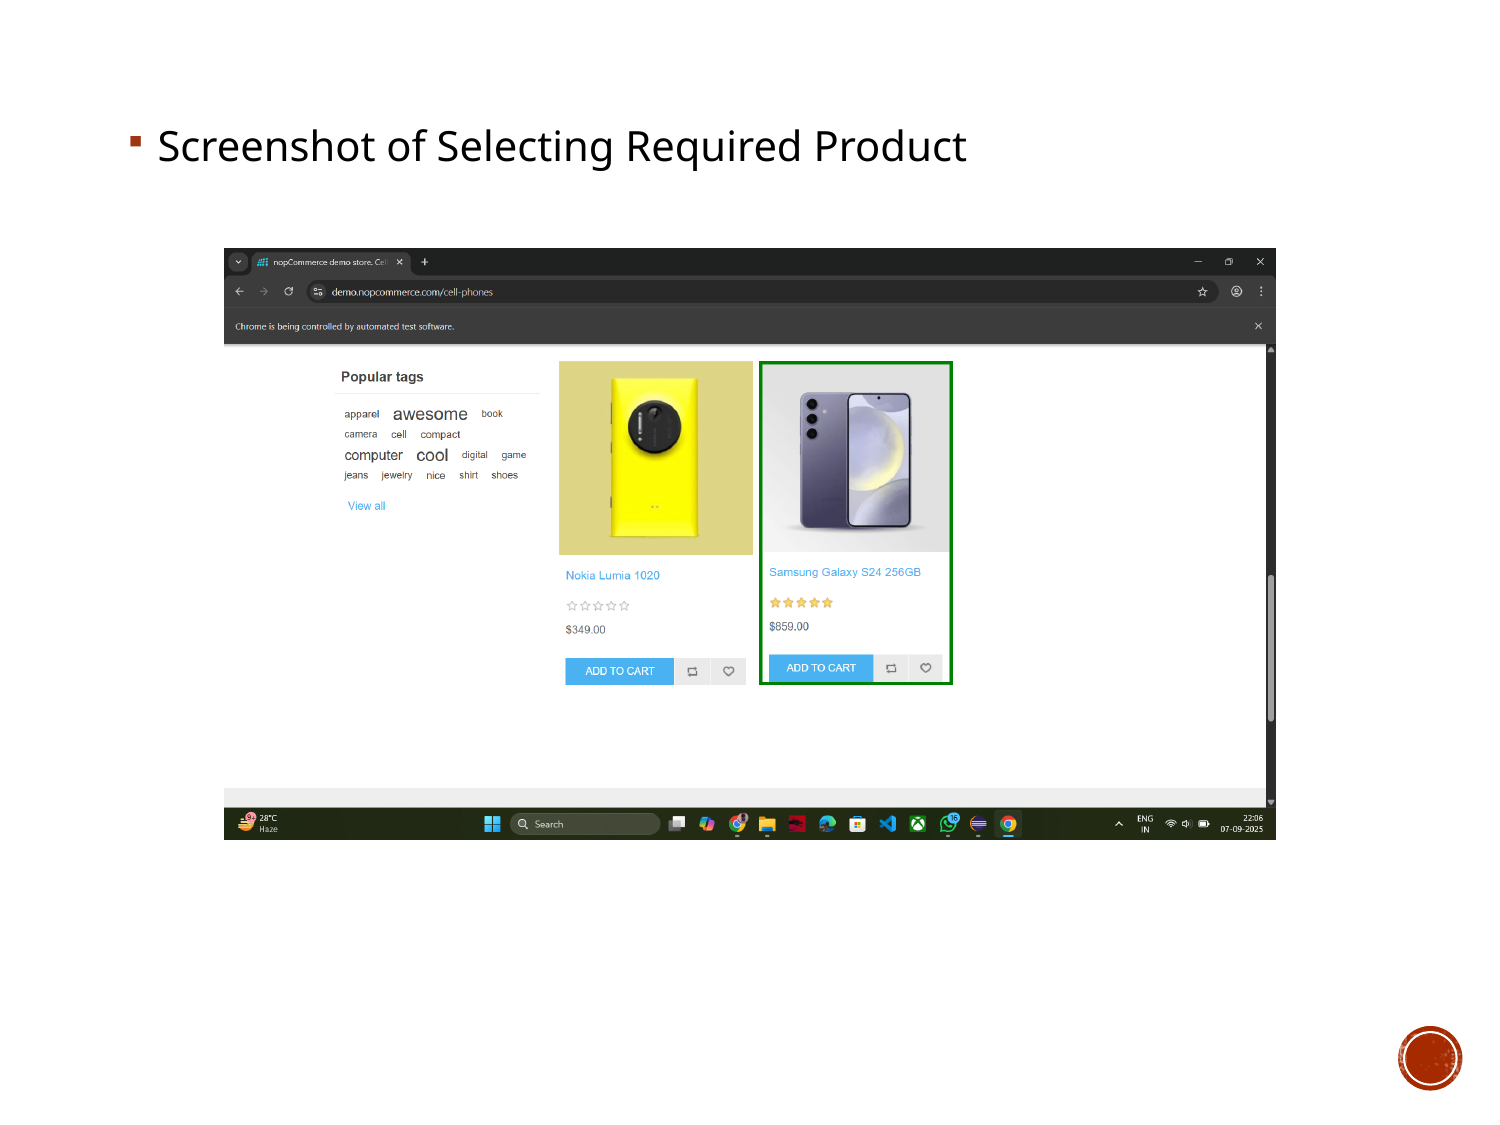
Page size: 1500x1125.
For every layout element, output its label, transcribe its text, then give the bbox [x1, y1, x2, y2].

picture [224, 248, 1276, 840]
list Screenshot of Selecting Required Product [112, 118, 1388, 1013]
